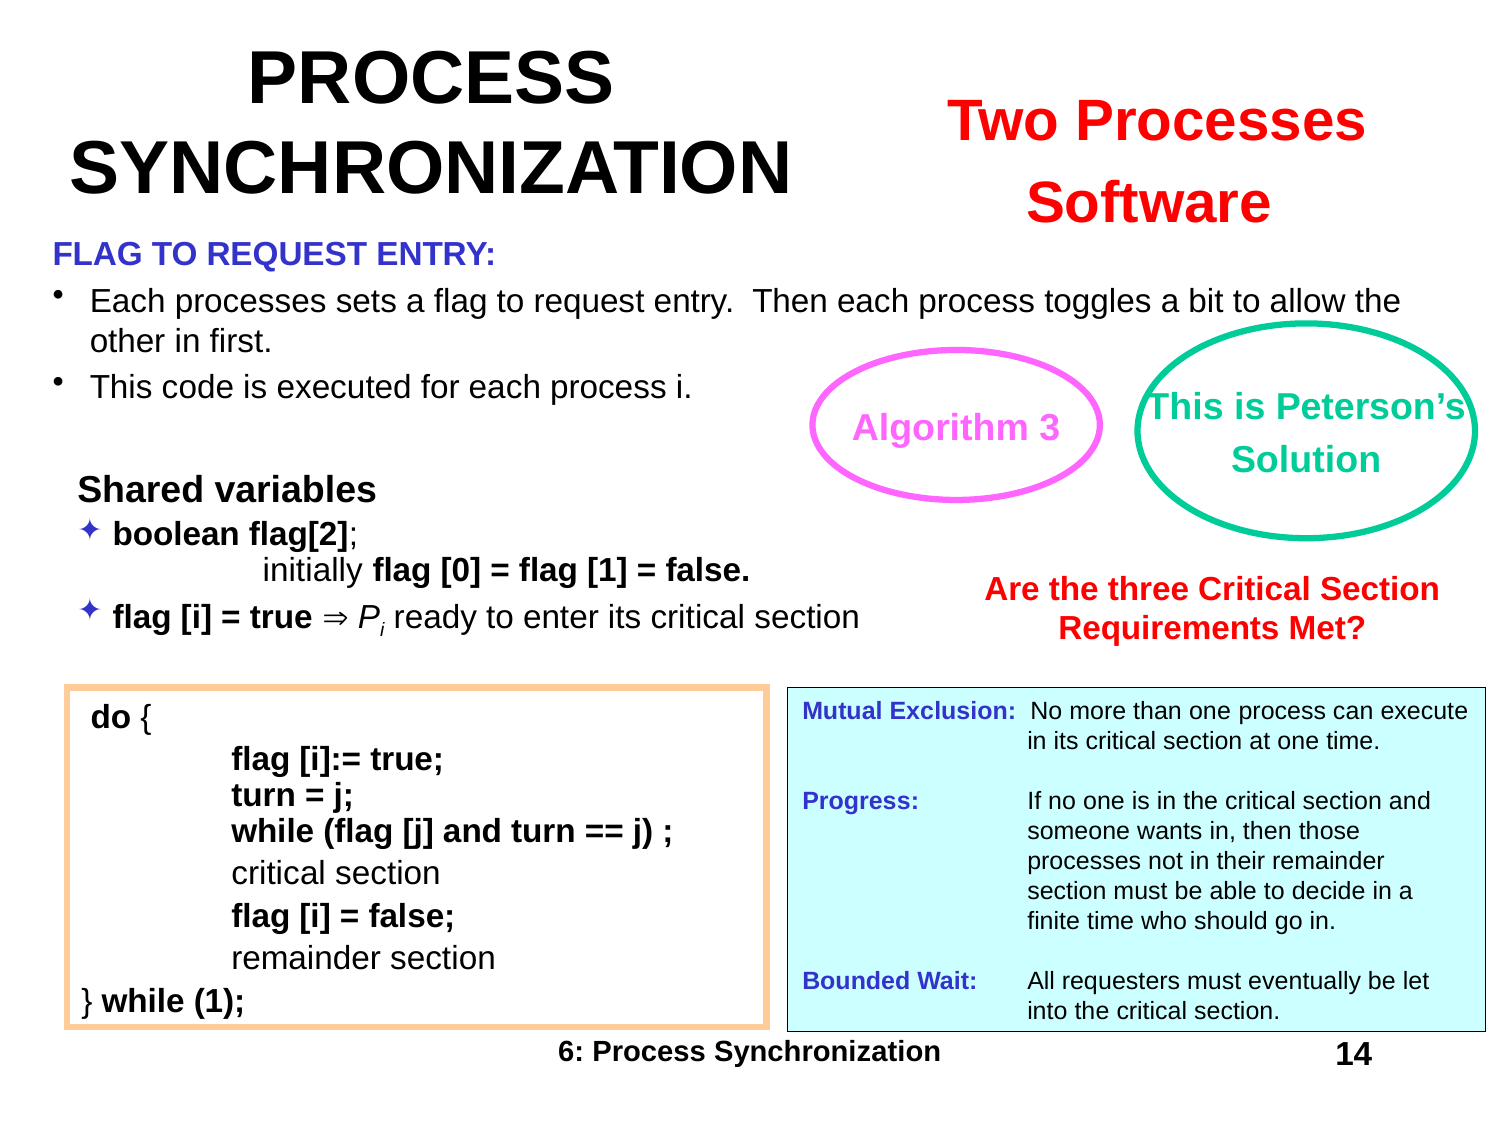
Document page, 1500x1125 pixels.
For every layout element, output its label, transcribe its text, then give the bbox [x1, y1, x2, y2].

text_box Mutual Exclusion: No more than one process can execute in its critical section at one time. Progress: If no one is in the critical section and someone wants in, then those processes not in their remainder section must be able to decide in a finite time who should go in. Bounded Wait: All requesters must eventually be let into the critical section. [787, 687, 1486, 1032]
text_box This is Peterson’s Solution [1137, 323, 1476, 539]
slide_number 14 [1074, 1032, 1388, 1101]
title PROCESS SYNCHRONIZATION [50, 50, 813, 188]
text_box Algorithm 3 [812, 349, 1100, 499]
text_box do { flag [i]:= true; turn = j; while (flag [j] and turn == j) ; critical section flag [i] = false; remainder section } while (1); [66, 687, 767, 1027]
subtitle FLAG TO REQUEST ENTRY: Each processes sets a flag to request entry. Then each process toggles a bit to allow the other in first. This code is executed for each process i. [37, 224, 1463, 450]
text_box Shared variables boolean flag[2]; initially flag [0] = flag [1] = false. flag [i] = true  Pi ready to enter its critical section [62, 462, 988, 644]
text_box Two Processes Software [932, 74, 1383, 242]
footer 6: Process Synchronization [512, 1024, 988, 1101]
text_box Are the three Critical Section Requirements Met? [949, 559, 1475, 654]
